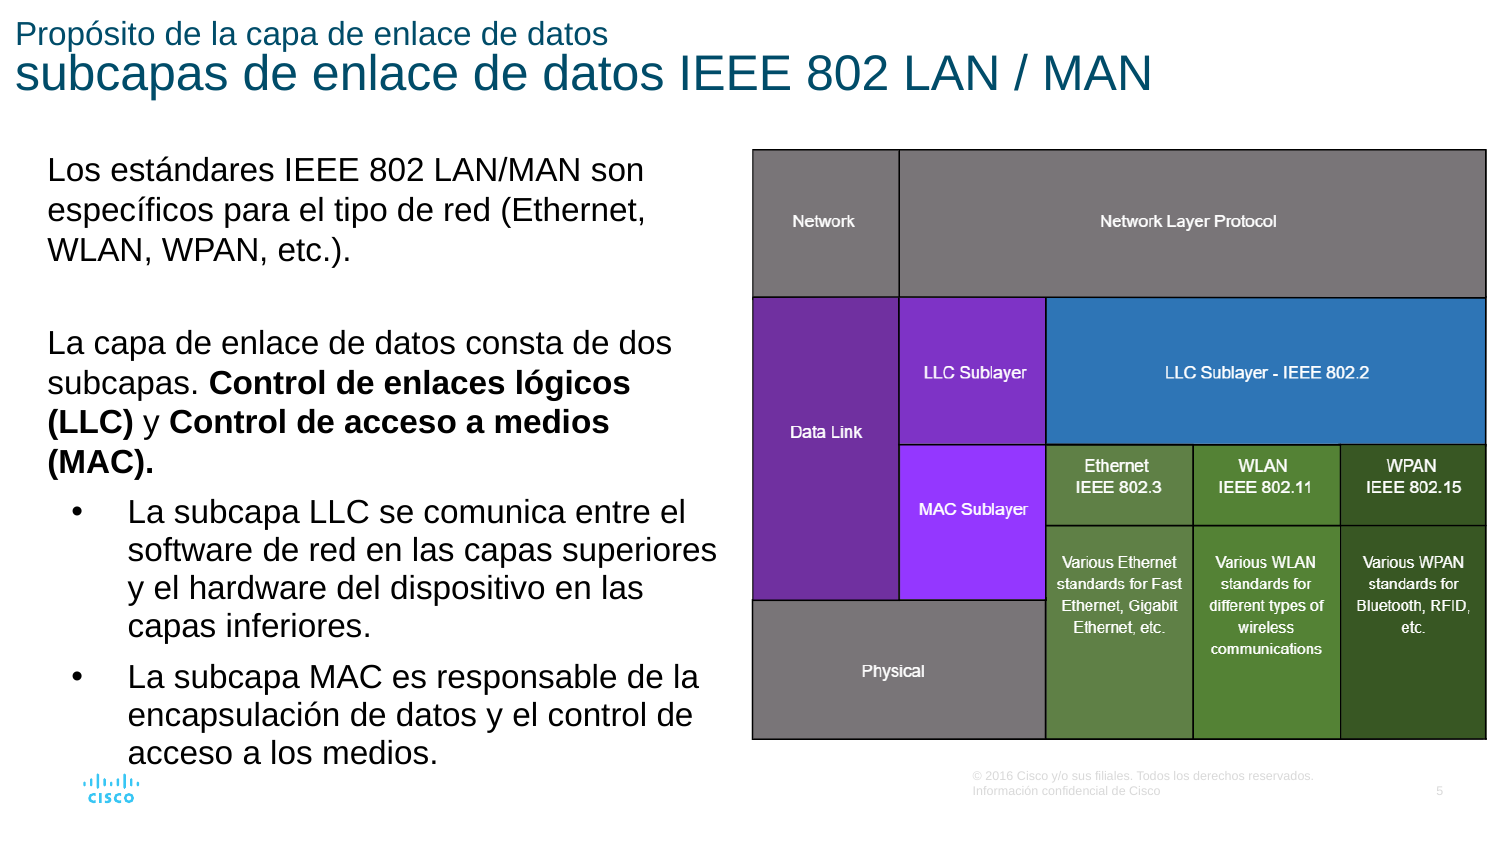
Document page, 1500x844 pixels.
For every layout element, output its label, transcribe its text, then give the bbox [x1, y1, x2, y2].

picture [738, 139, 1500, 745]
list Los estándares IEEE 802 LAN/MAN son específicos para el tipo de red (Ethernet, WLAN, WPAN, etc.). La capa de enlace de datos consta de dos subcapas. Control de enlaces lógicos (LLC) y Control de acceso a medios (MAC). La subcapa LLC se comunica entre el software de red en las capas superiores y el hardware del dispositivo en las capas inferiores. La subcapa MAC es responsable de la encapsulación de datos y el control de acceso a los medios. [32, 140, 736, 745]
title Propósito de la capa de enlace de datos subcapas de enlace de datos IEEE 802 LAN / MAN [0, 0, 1369, 121]
